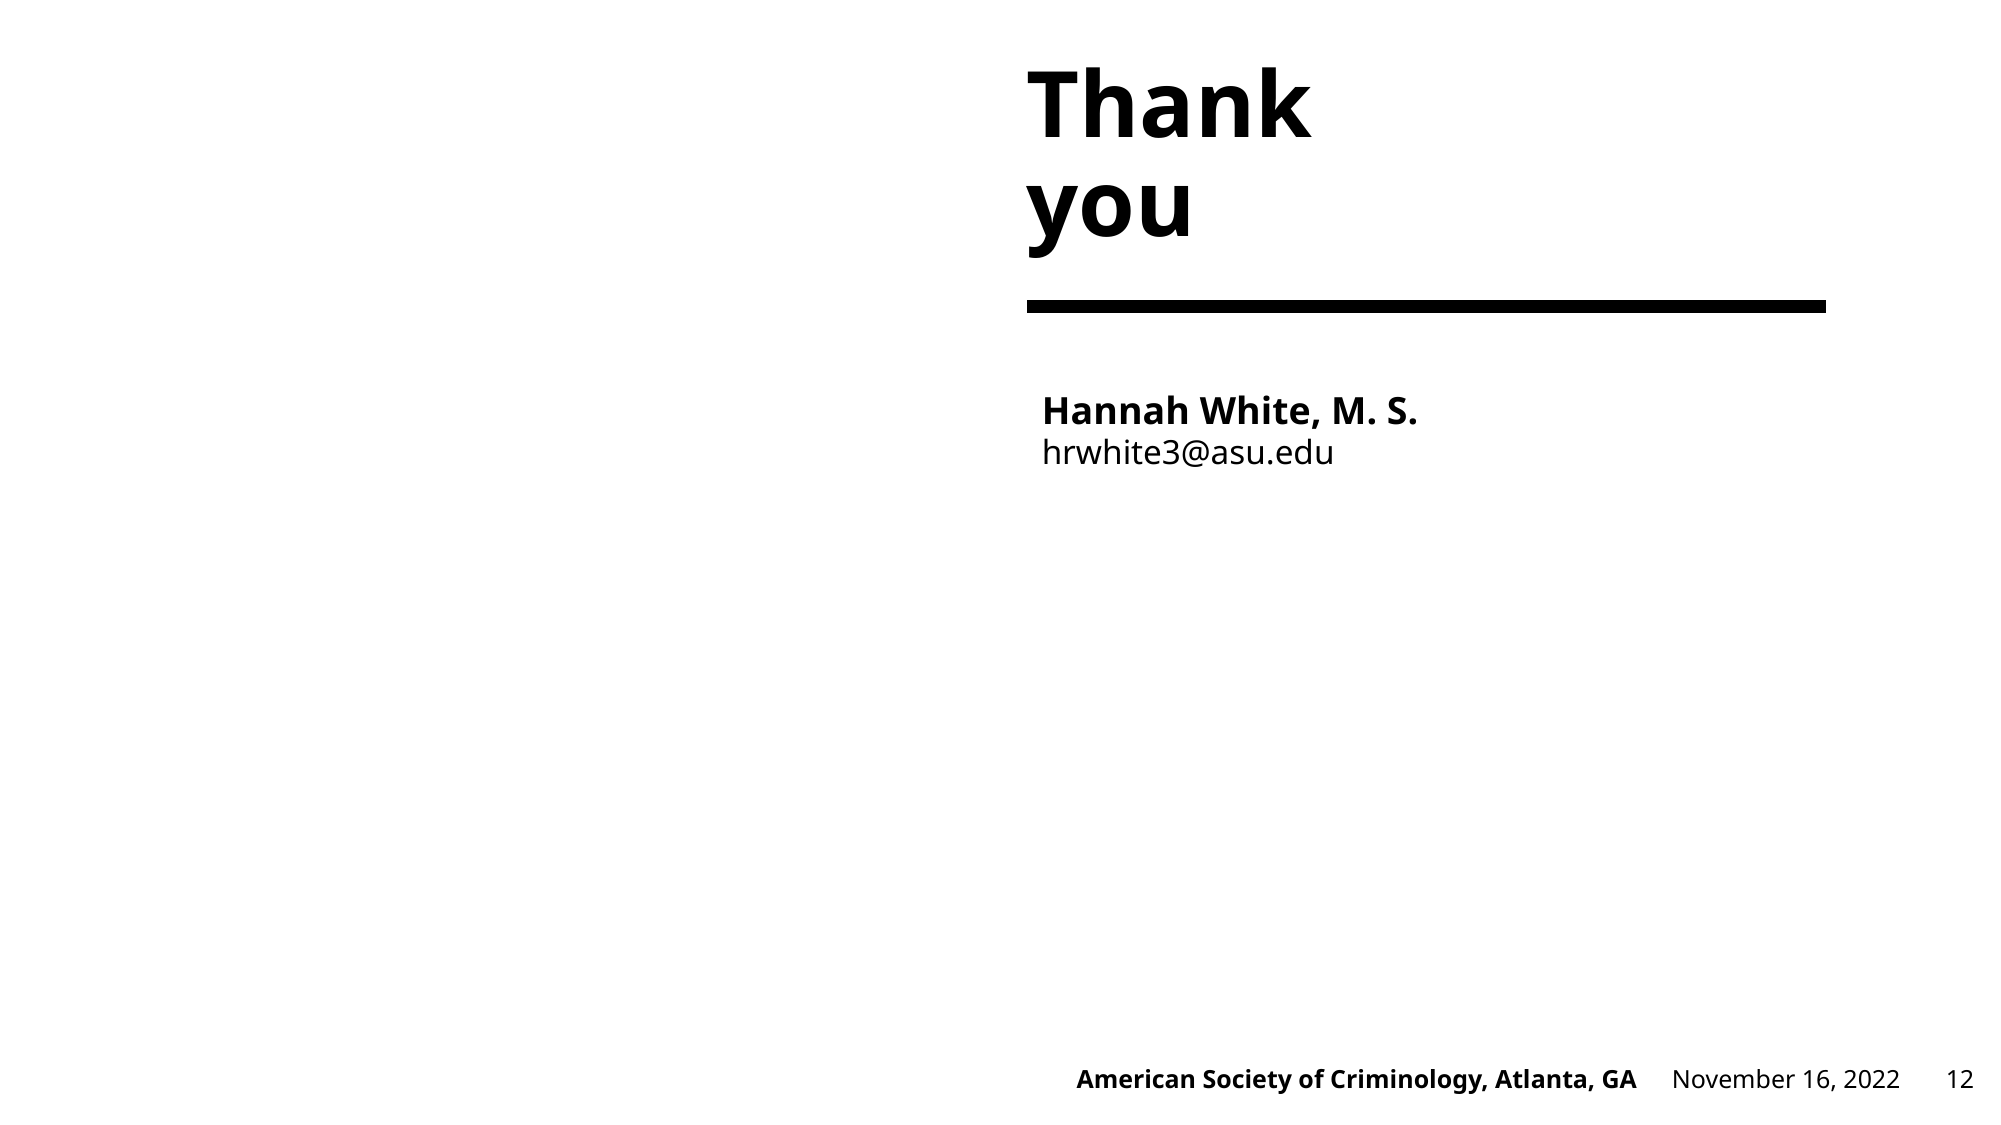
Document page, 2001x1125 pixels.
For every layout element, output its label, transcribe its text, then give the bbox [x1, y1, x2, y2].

text_box Hannah White, M. S. hrwhite3@asu.edu [1041, 386, 1717, 609]
title Thank you [1026, 150, 1497, 256]
text_box November 16, 2022 [1672, 1063, 1921, 1094]
text_box American Society of Criminology, Atlanta, GA [1061, 1063, 1672, 1094]
text_box 12 [1921, 1063, 1990, 1094]
